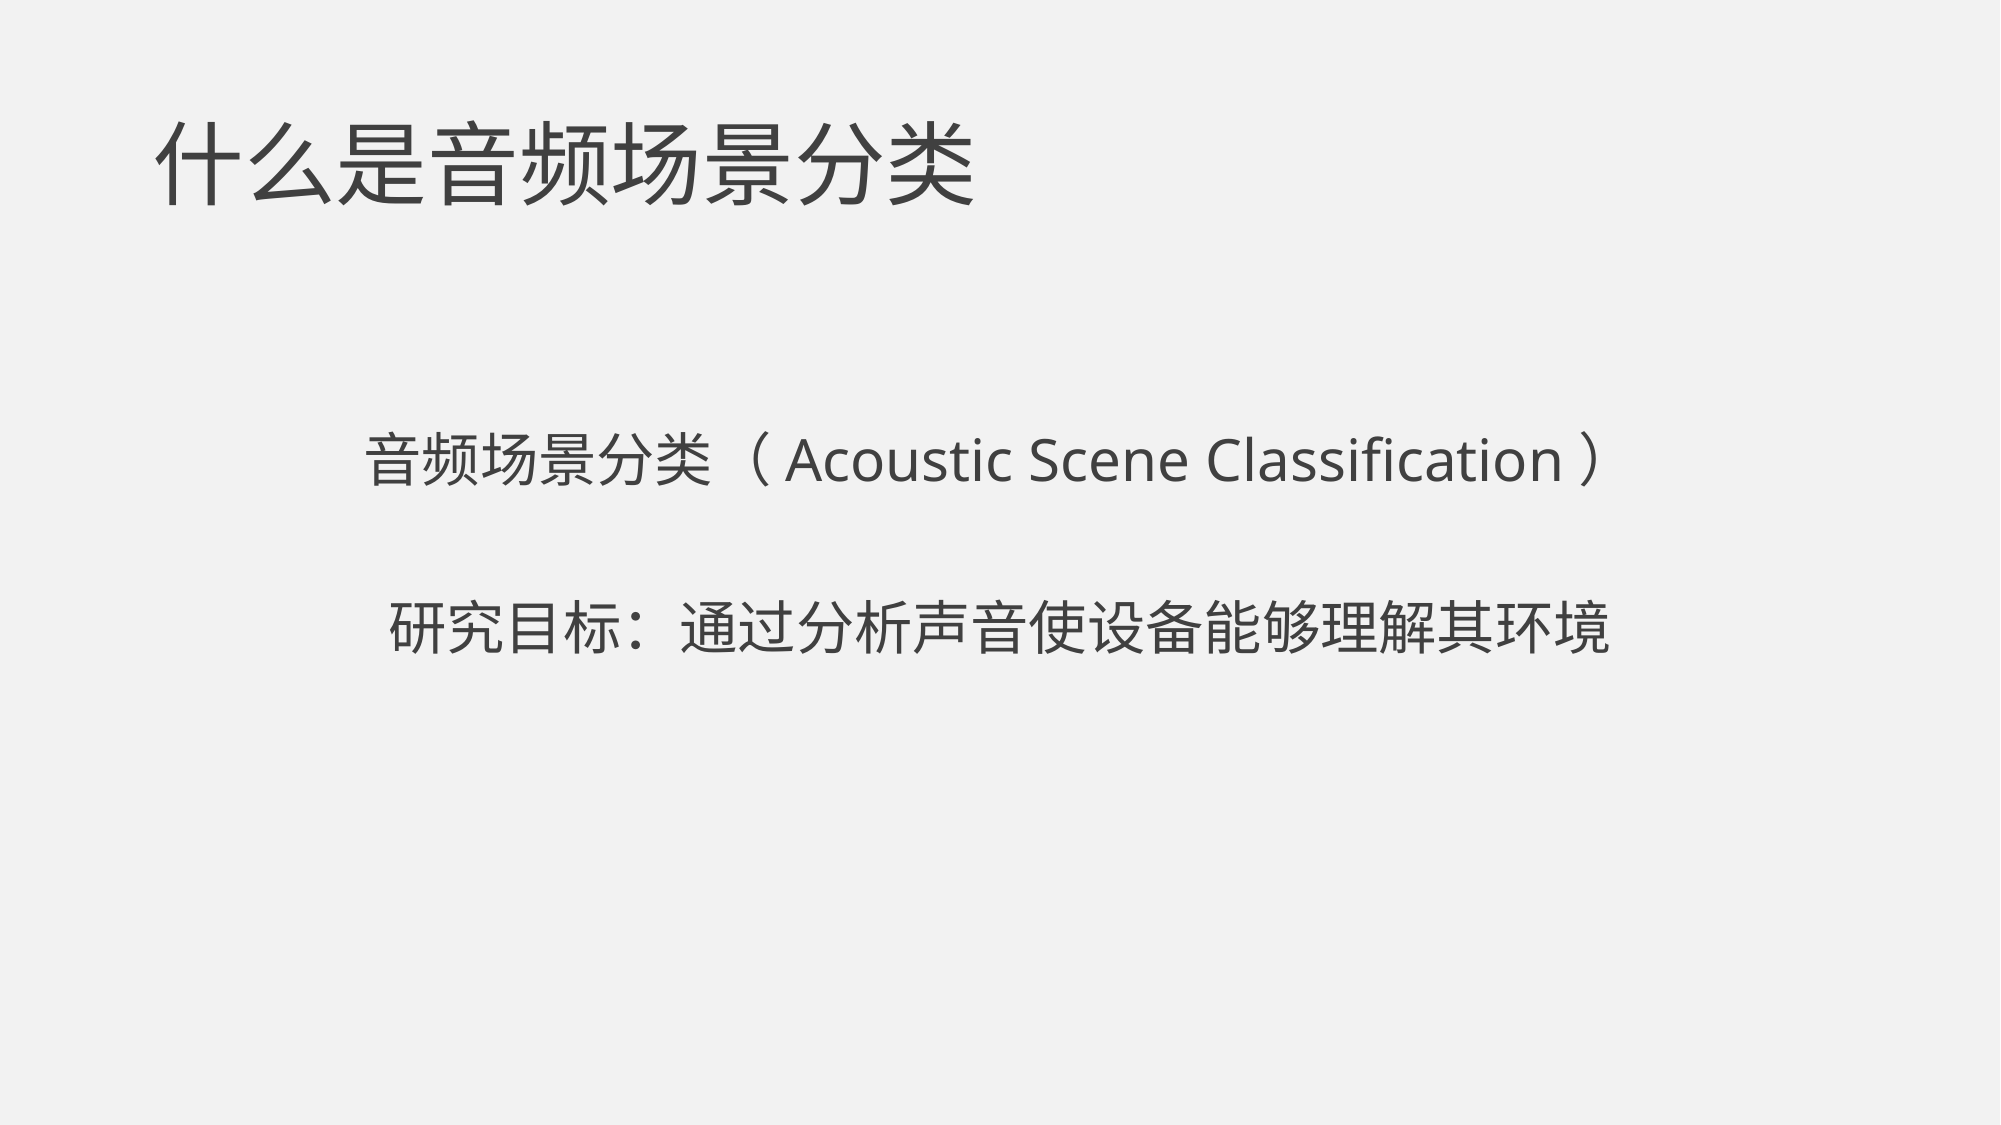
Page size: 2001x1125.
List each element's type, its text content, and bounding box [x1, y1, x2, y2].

list 音频场景分类（Acoustic Scene Classification） 研究目标：通过分析声音使设备能够理解其环境 [137, 423, 1863, 702]
title 什么是音频场景分类 [137, 59, 1863, 278]
